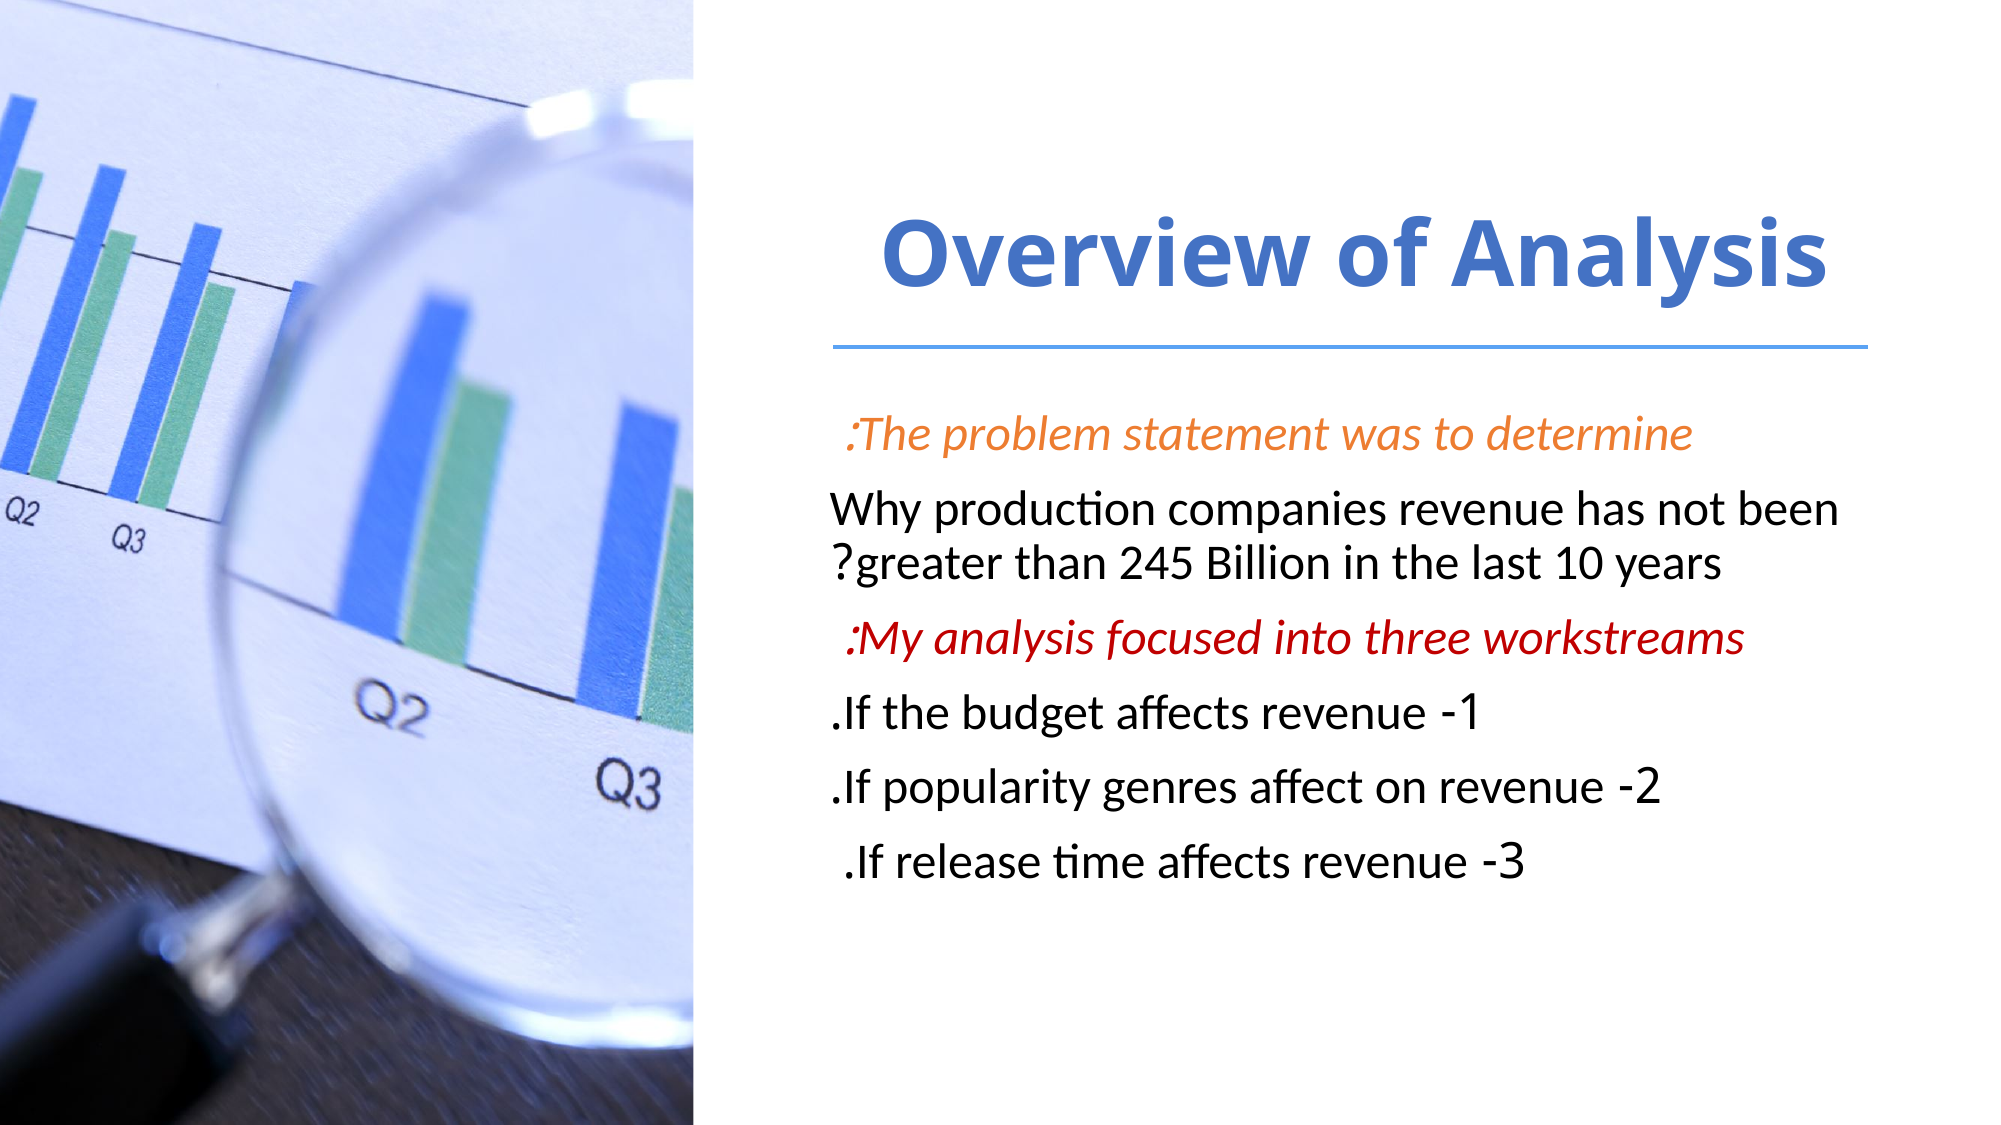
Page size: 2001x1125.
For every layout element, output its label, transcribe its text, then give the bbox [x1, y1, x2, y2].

list The problem statement was to determine: Why production companies revenue has not been greater than 245 Billion in the last 10 years? My analysis focused into three workstreams: 1- If the budget affects revenue. 2- If popularity genres affect on revenue. 3- If release time affects revenue. [814, 399, 1895, 1021]
picture [0, 0, 694, 1125]
title Overview of Analysis [814, 103, 1895, 315]
